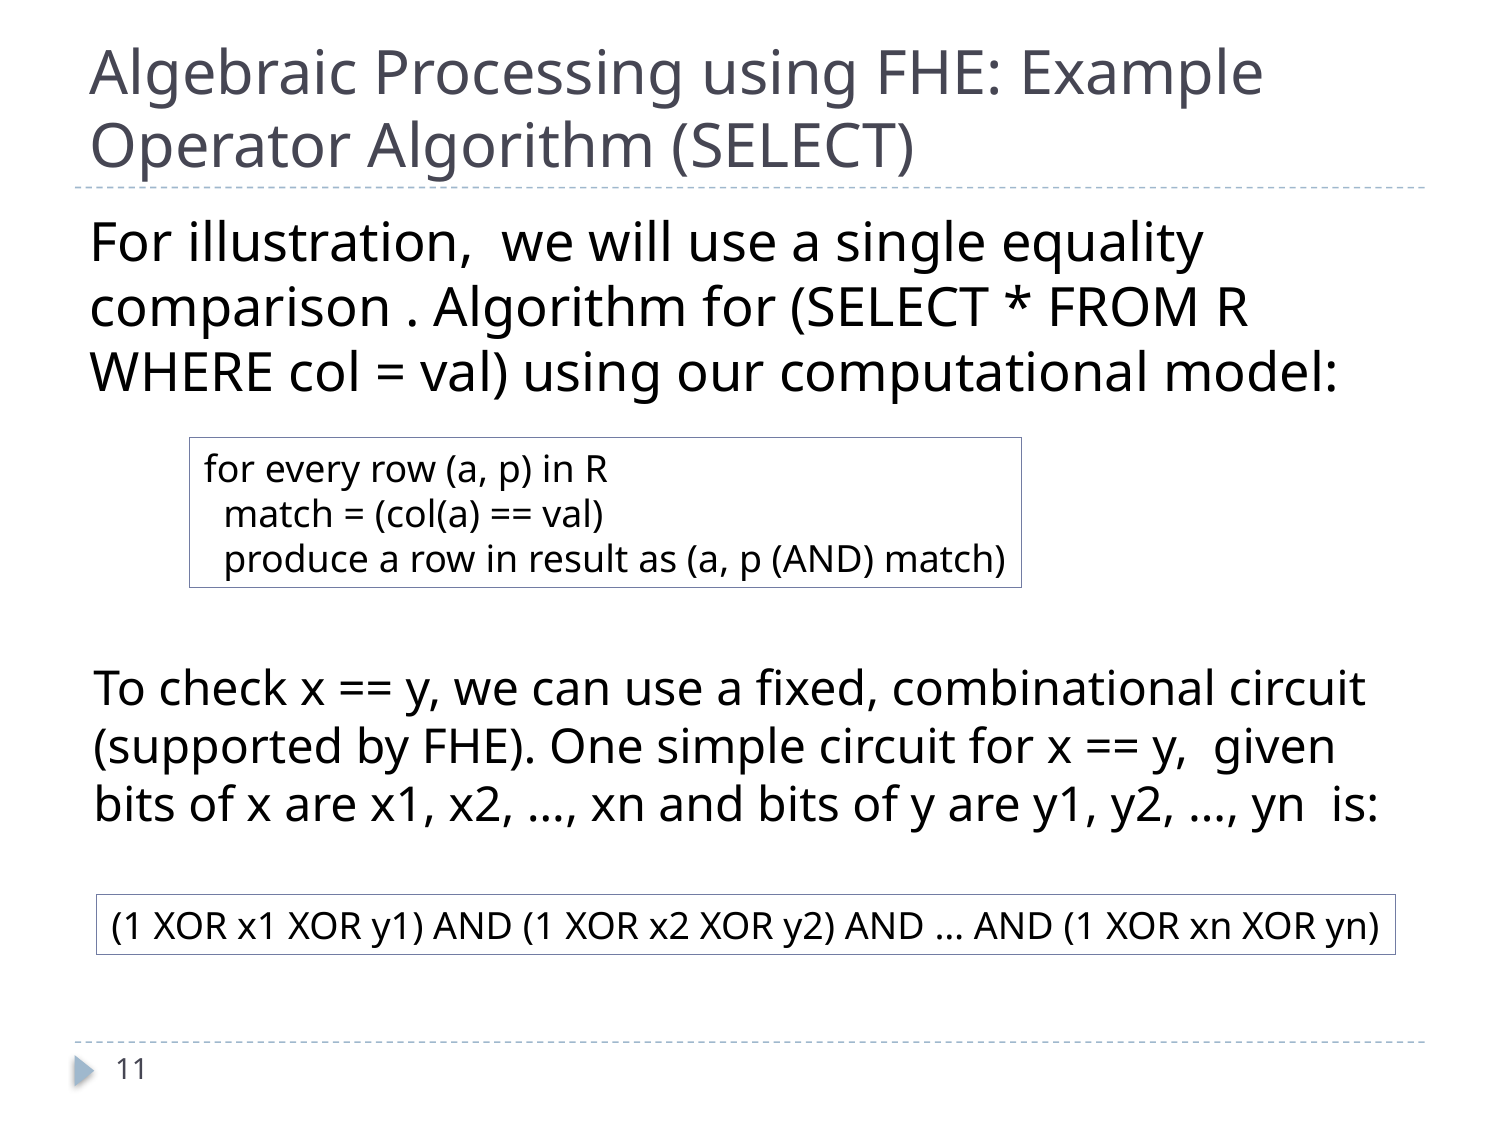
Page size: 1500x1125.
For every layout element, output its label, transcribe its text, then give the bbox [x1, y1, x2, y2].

slide_number 11 [100, 1042, 426, 1103]
text_box To check x == y, we can use a fixed, combinational circuit (supported by FHE). One simple circuit for x == y, given bits of x are x1, x2, …, xn and bits of y are y1, y2, …, yn is: [78, 649, 1429, 875]
text_box (1 XOR x1 XOR y1) AND (1 XOR x2 XOR y2) AND … AND (1 XOR xn XOR yn) [96, 894, 1396, 955]
text_box for every row (a, p) in R match = (col(a) == val) produce a row in result as (a, p (AND) match) [189, 437, 1022, 588]
title Algebraic Processing using FHE: Example Operator Algorithm (SELECT) [75, 24, 1425, 188]
list For illustration, we will use a single equality comparison . Algorithm for (SELECT * FROM R WHERE col = val) using our computational model: [75, 200, 1425, 425]
